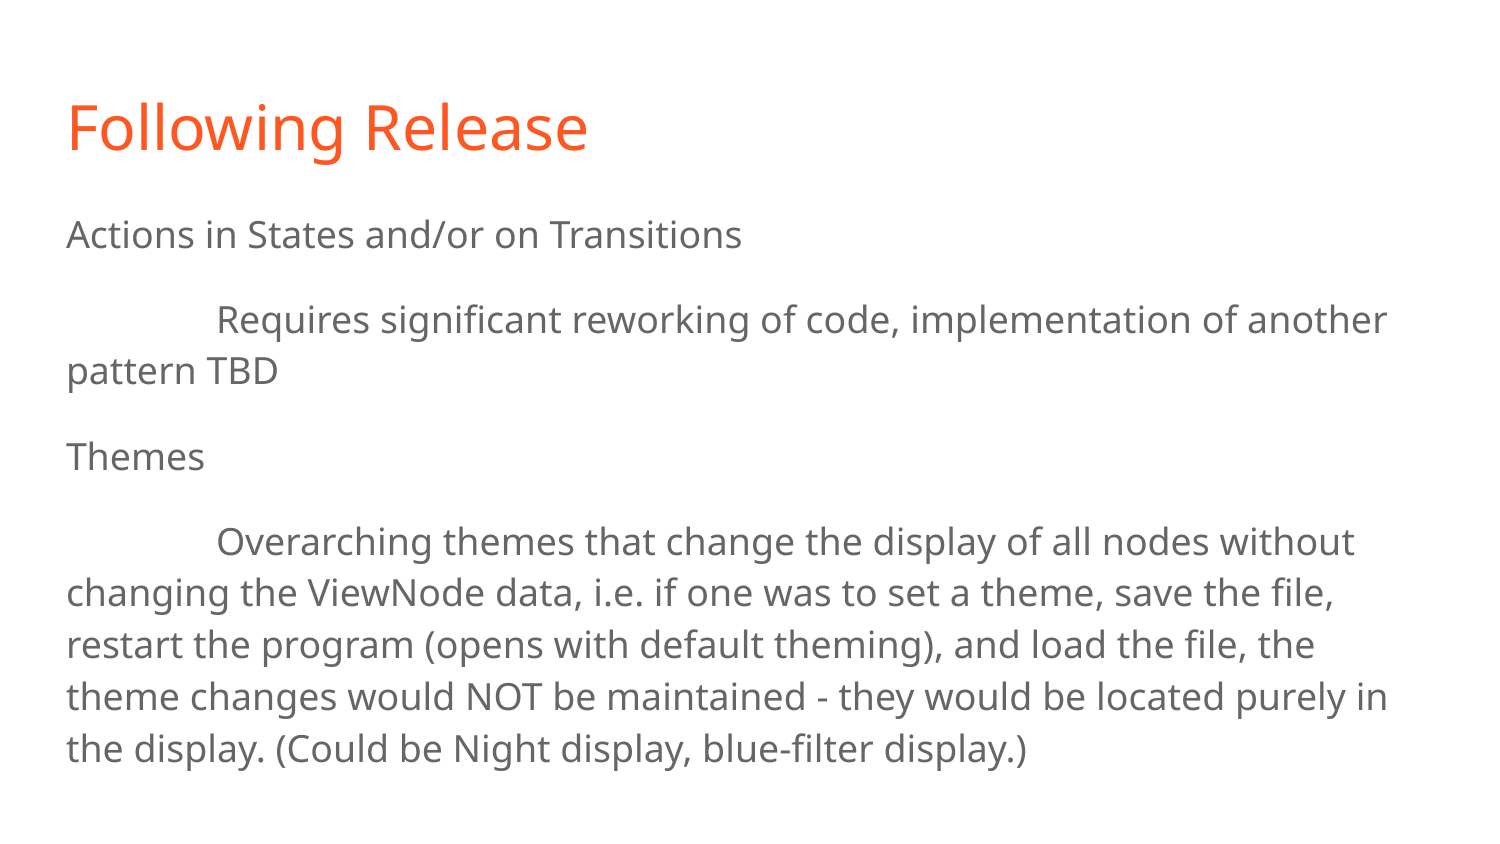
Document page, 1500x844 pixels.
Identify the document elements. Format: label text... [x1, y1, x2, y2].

list Actions in States and/or on Transitions Requires significant reworking of code, implementation of another pattern TBD Themes Overarching themes that change the display of all nodes without changing the ViewNode data, i.e. if one was to set a theme, save the file, restart the program (opens with default theming), and load the file, the theme changes would NOT be maintained - they would be located purely in the display. (Could be Night display, blue-filter display.) [51, 189, 1449, 750]
title Following Release [51, 72, 1449, 167]
